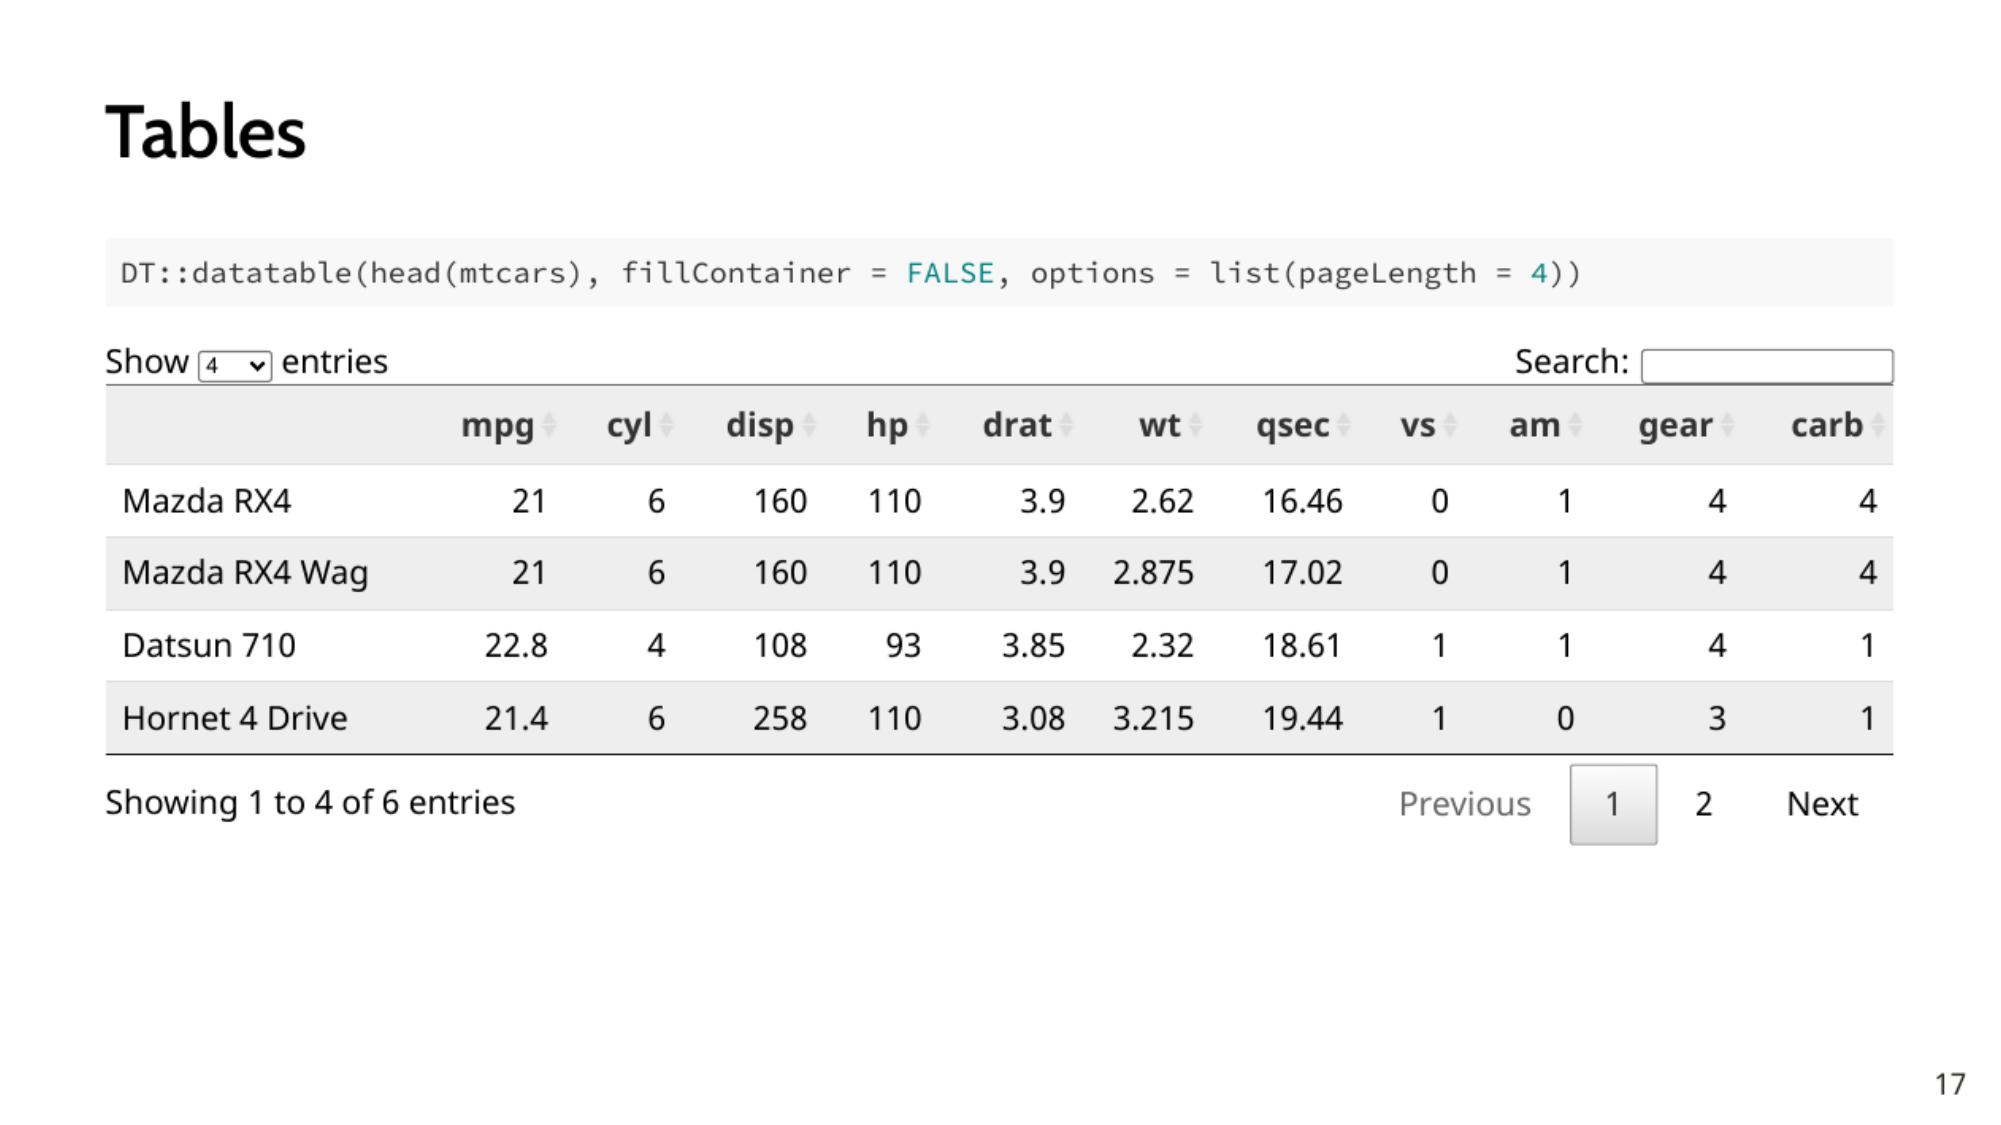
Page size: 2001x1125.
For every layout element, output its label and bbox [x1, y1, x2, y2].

list [0, 0, 2000, 1125]
